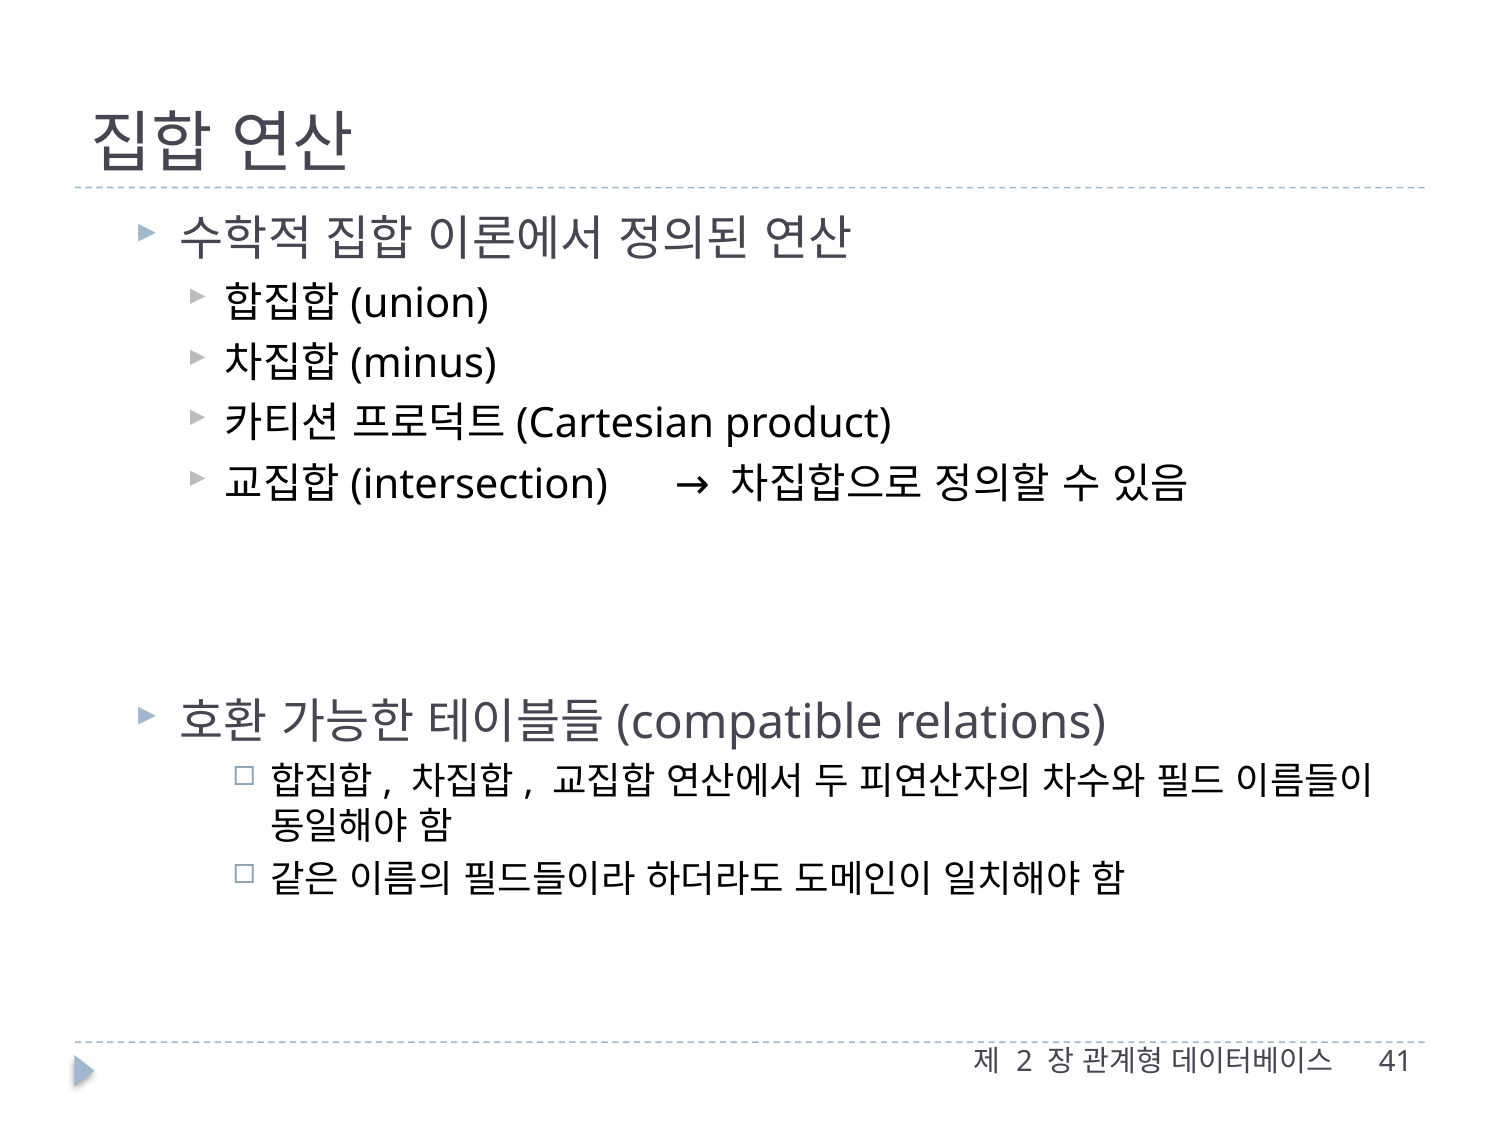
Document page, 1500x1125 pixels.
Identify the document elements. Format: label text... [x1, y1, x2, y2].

slide_number 41 [1364, 1035, 1471, 1096]
title 집합 연산 [75, 24, 1425, 188]
footer 제 2 장 관계형 데이터베이스 [778, 1035, 1349, 1096]
list 수학적 집합 이론에서 정의된 연산 합집합(union) 차집합(minus) 카티션 프로덕트(Cartesian product) 교집합(intersection) → 차집합으로 정의할 수 있음 호환 가능한 테이블들(compatible relations) 합집합, 차집합, 교집합 연산에서 두 피연산자의 차수와 필드 이름들이 동일해야 함 같은 이름의 필드들이라 하더라도 도메인이 일치해야 함 [75, 200, 1425, 1010]
